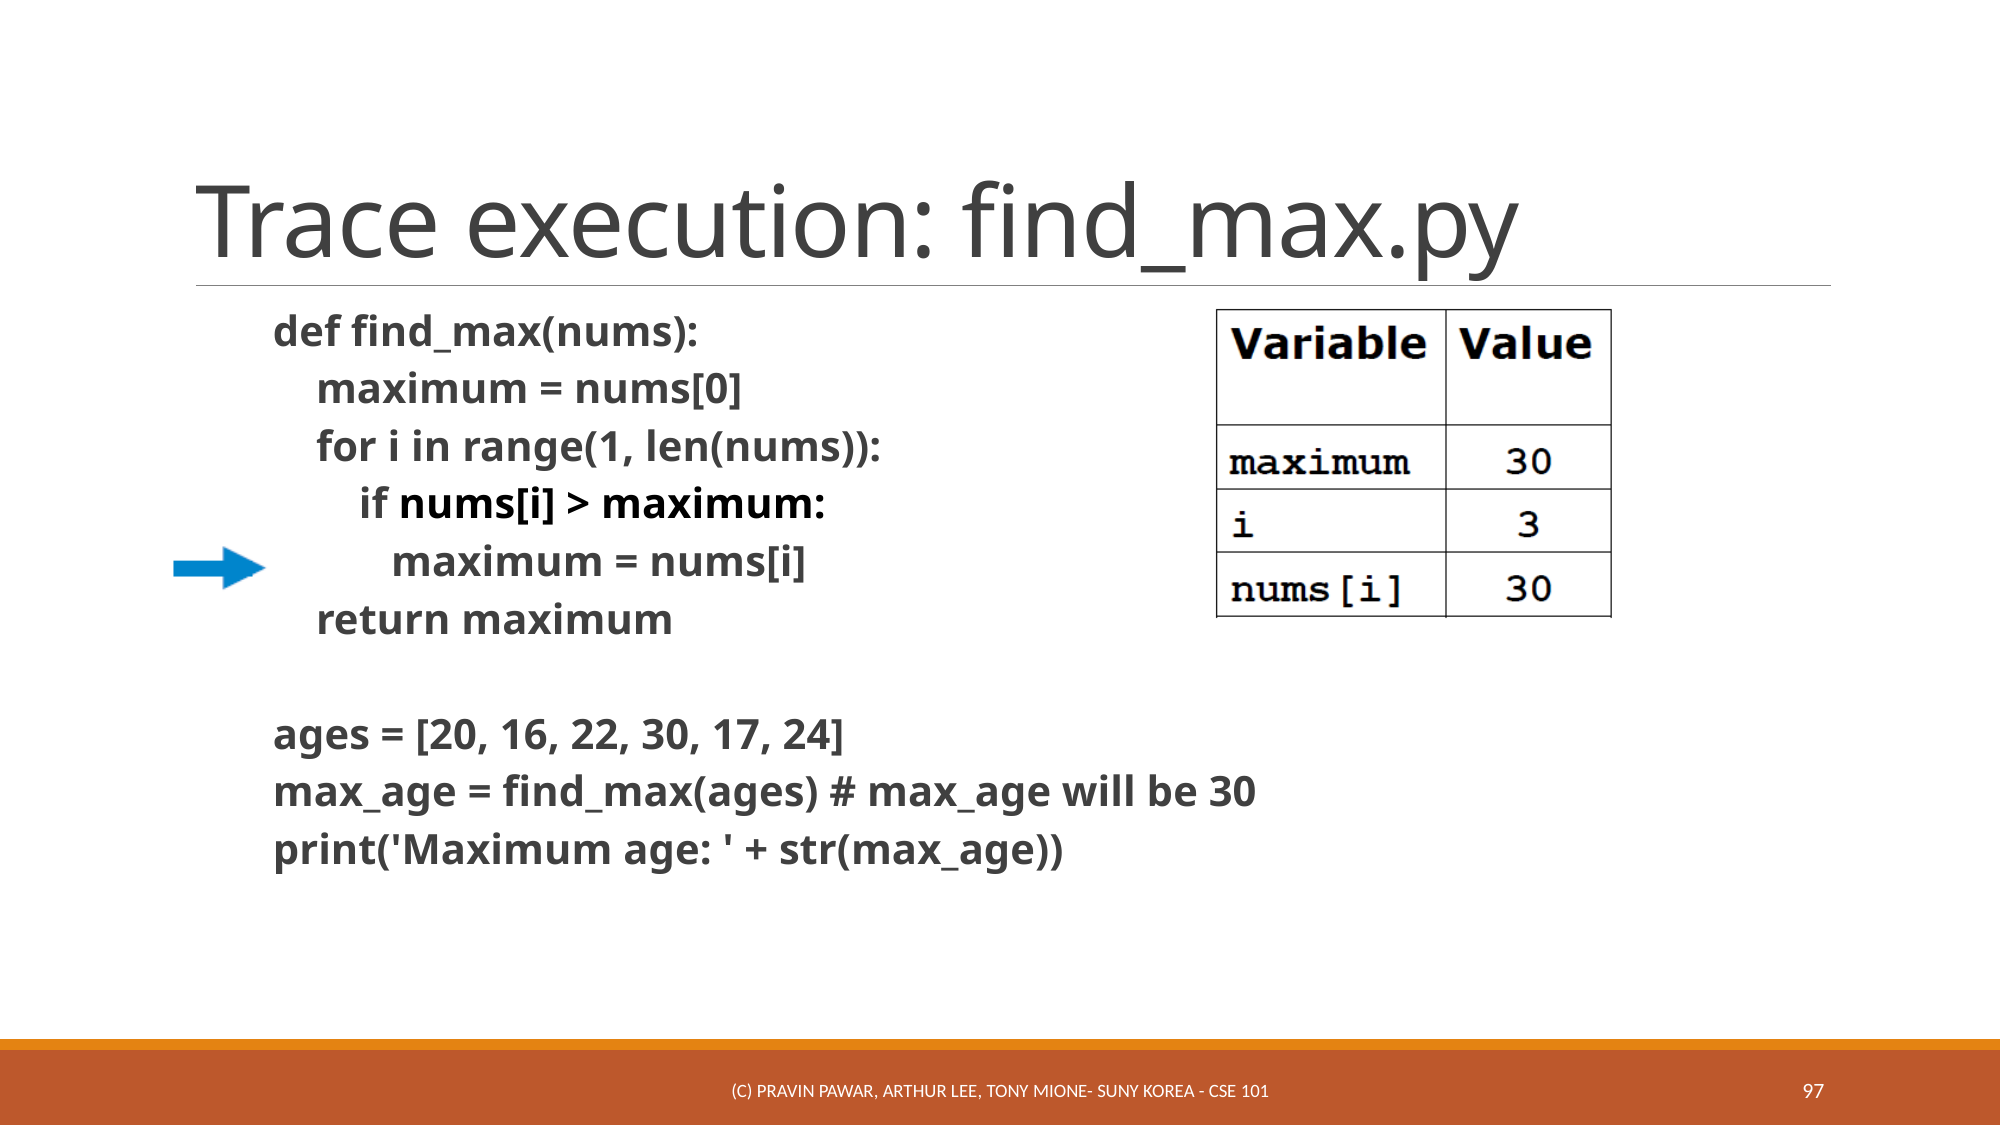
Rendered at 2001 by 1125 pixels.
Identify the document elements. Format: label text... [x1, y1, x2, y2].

list def find_max(nums): maximum = nums[0] for i in range(1, len(nums)): if nums[i] > maximum: maximum = nums[i] return maximum ages = [20, 16, 22, 30, 17, 24] max_age = find_max(ages) # max_age will be 30 print('Maximum age: ' + str(max_age)) [180, 302, 1830, 963]
picture [1209, 302, 1620, 625]
title Trace execution: find_max.py [180, 47, 1830, 285]
picture [150, 541, 275, 599]
footer (c) Pravin Pawar, Arthur Lee, Tony Mione- SUNY Korea - CSE 101 [604, 1059, 1396, 1120]
slide_number 97 [1624, 1059, 1840, 1120]
